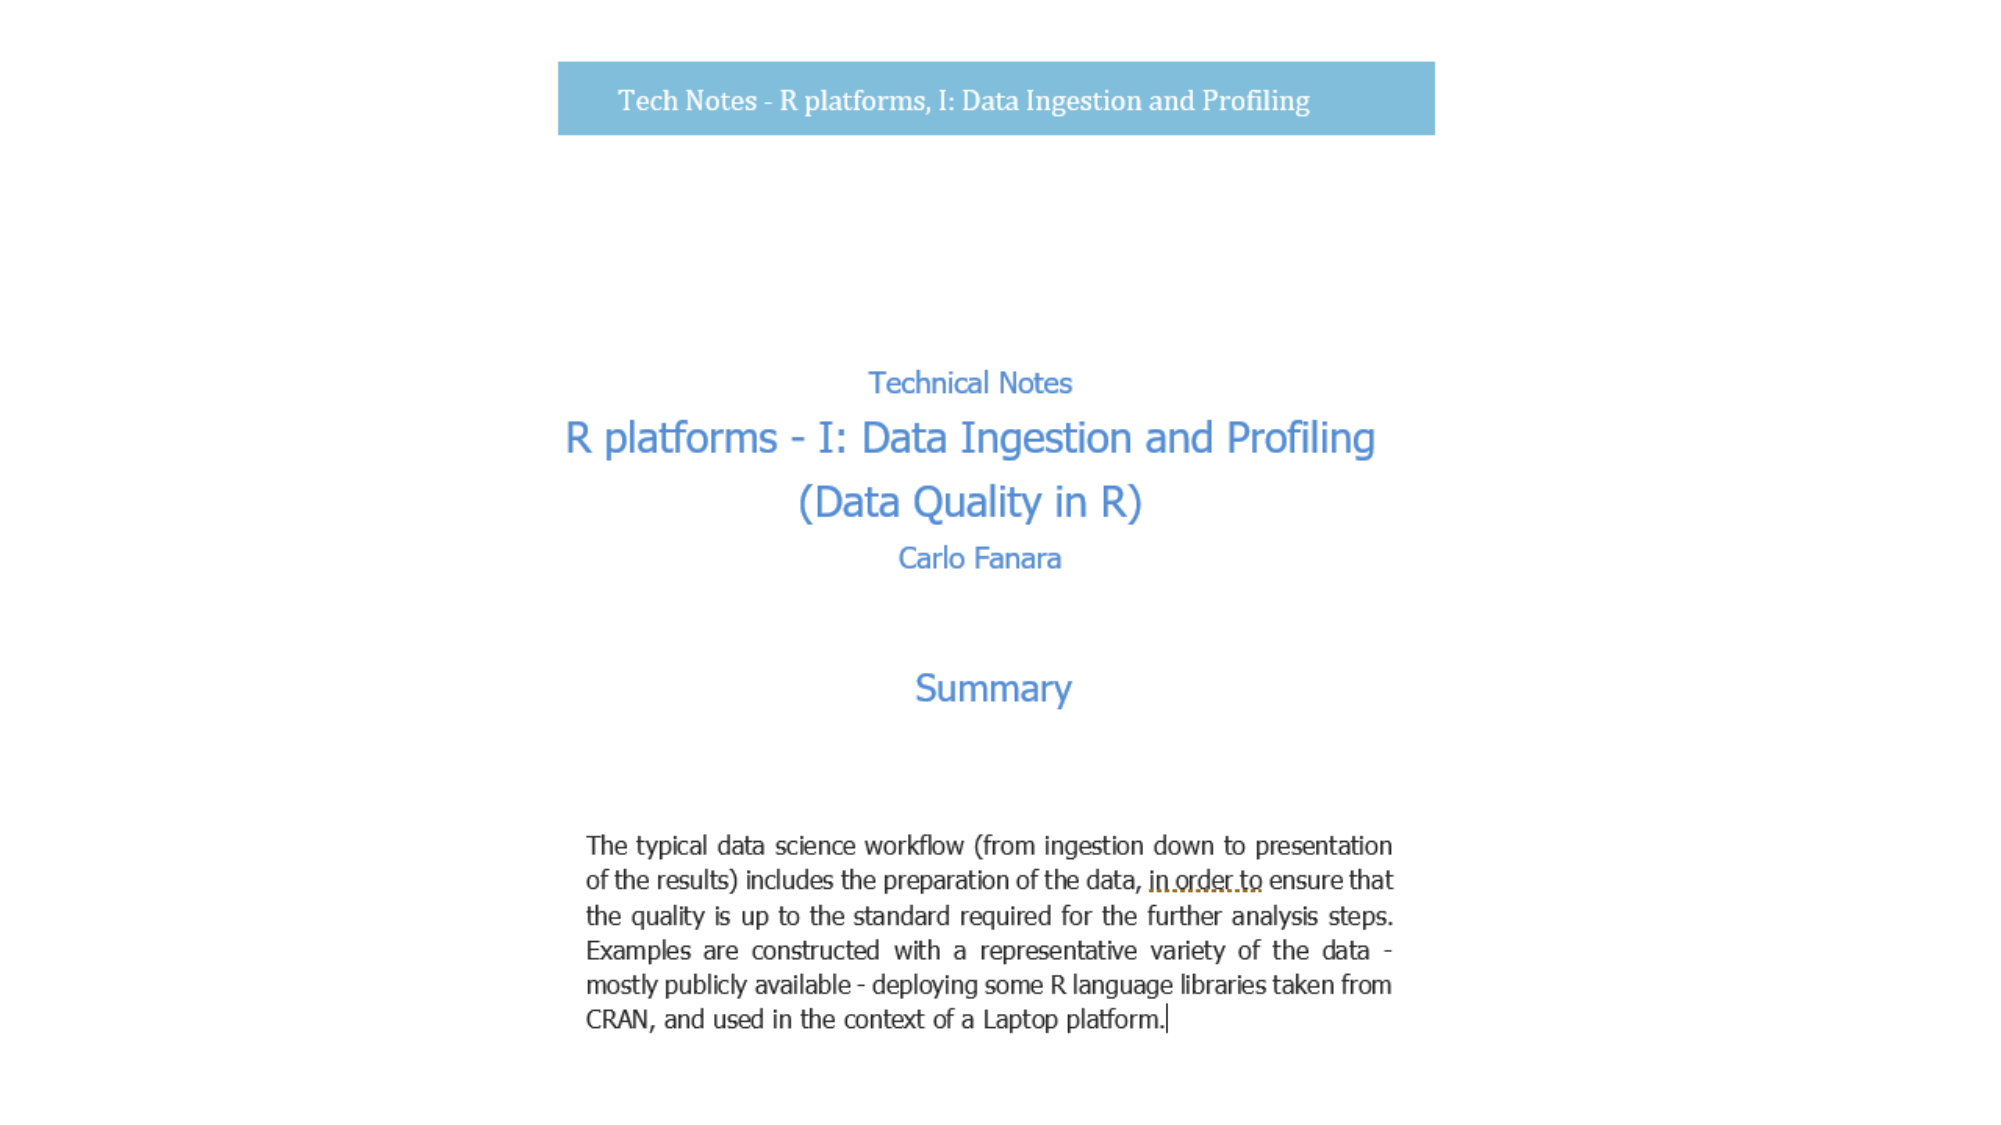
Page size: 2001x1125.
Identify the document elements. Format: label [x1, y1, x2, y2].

picture [549, 51, 1451, 1074]
